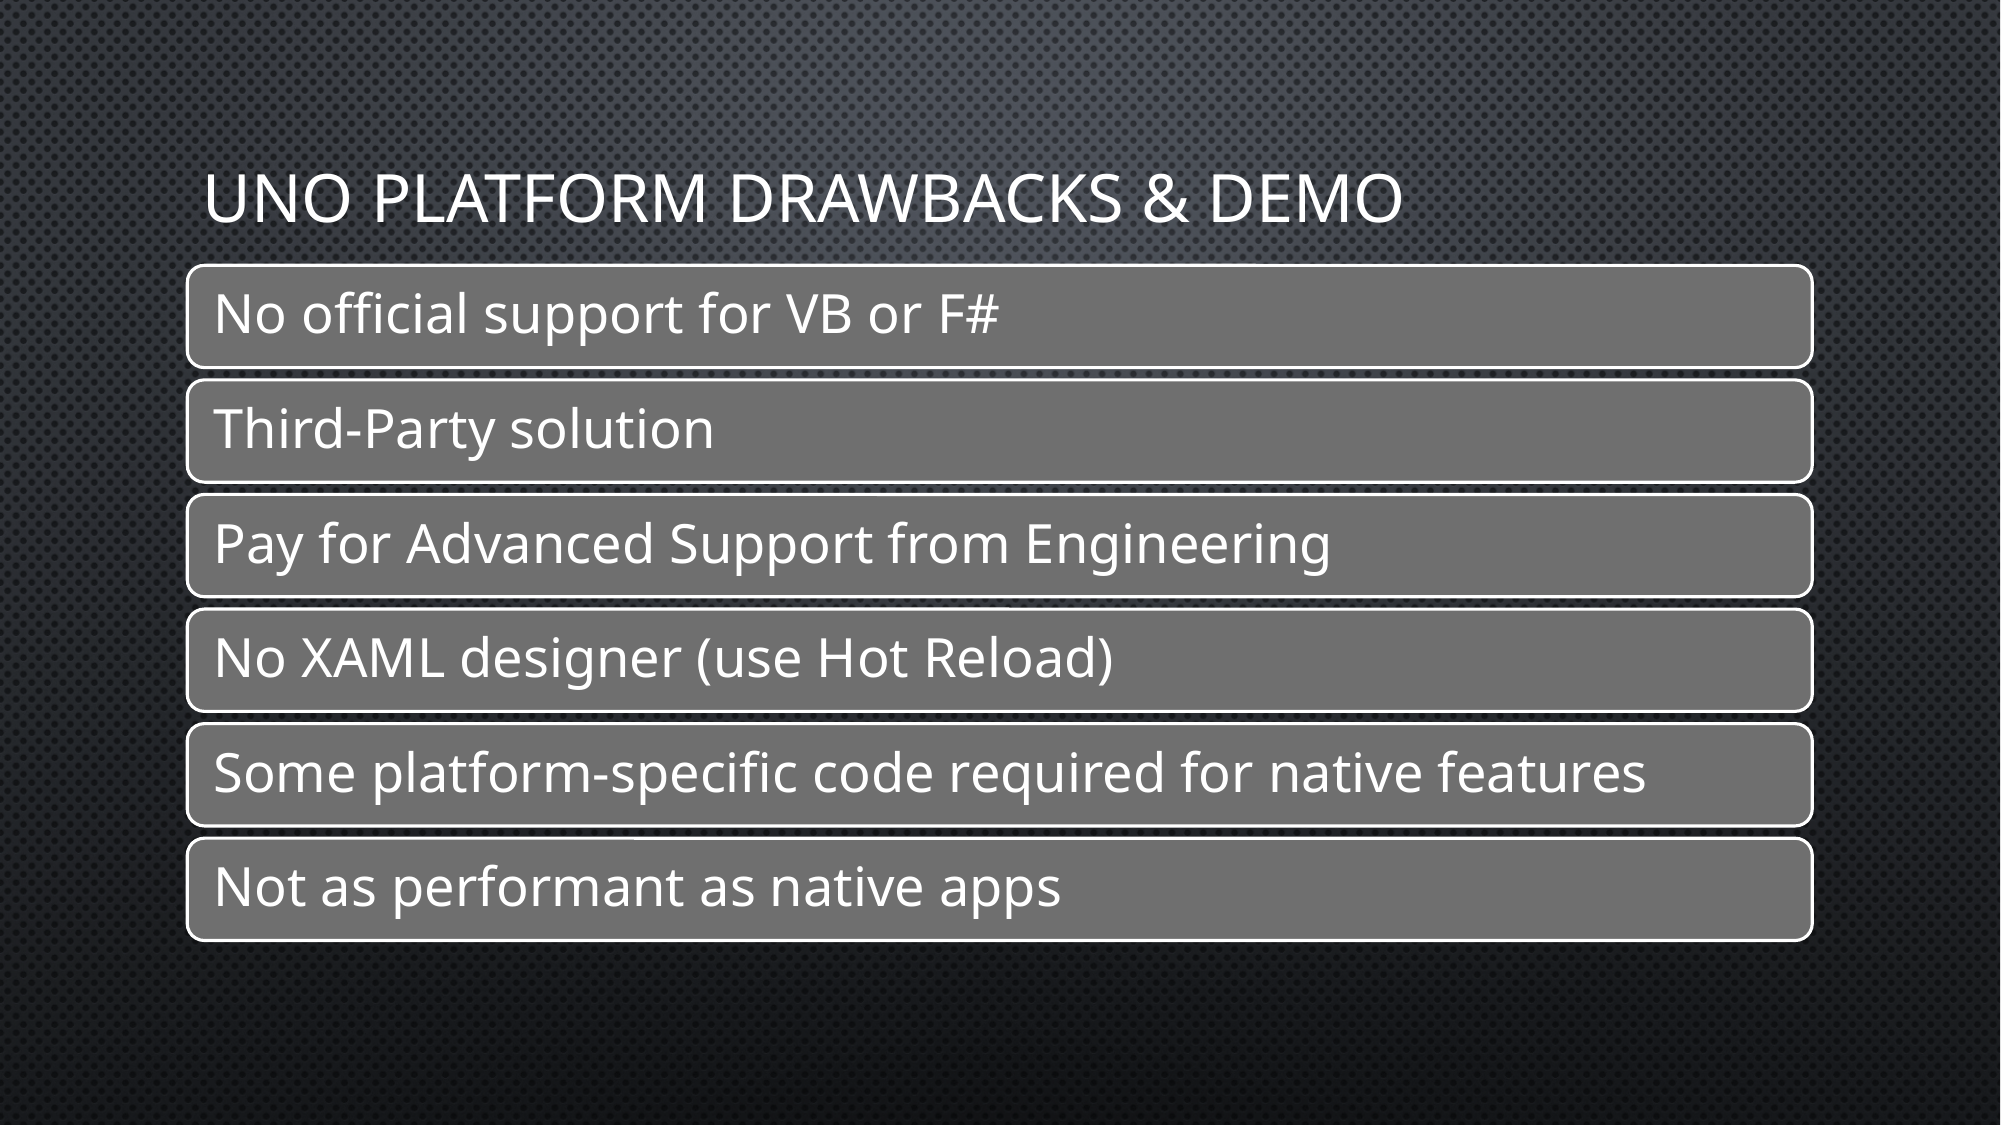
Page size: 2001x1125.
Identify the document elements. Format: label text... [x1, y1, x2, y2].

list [186, 255, 1813, 951]
title Uno Platform Drawbacks & Demo [187, 99, 1813, 255]
